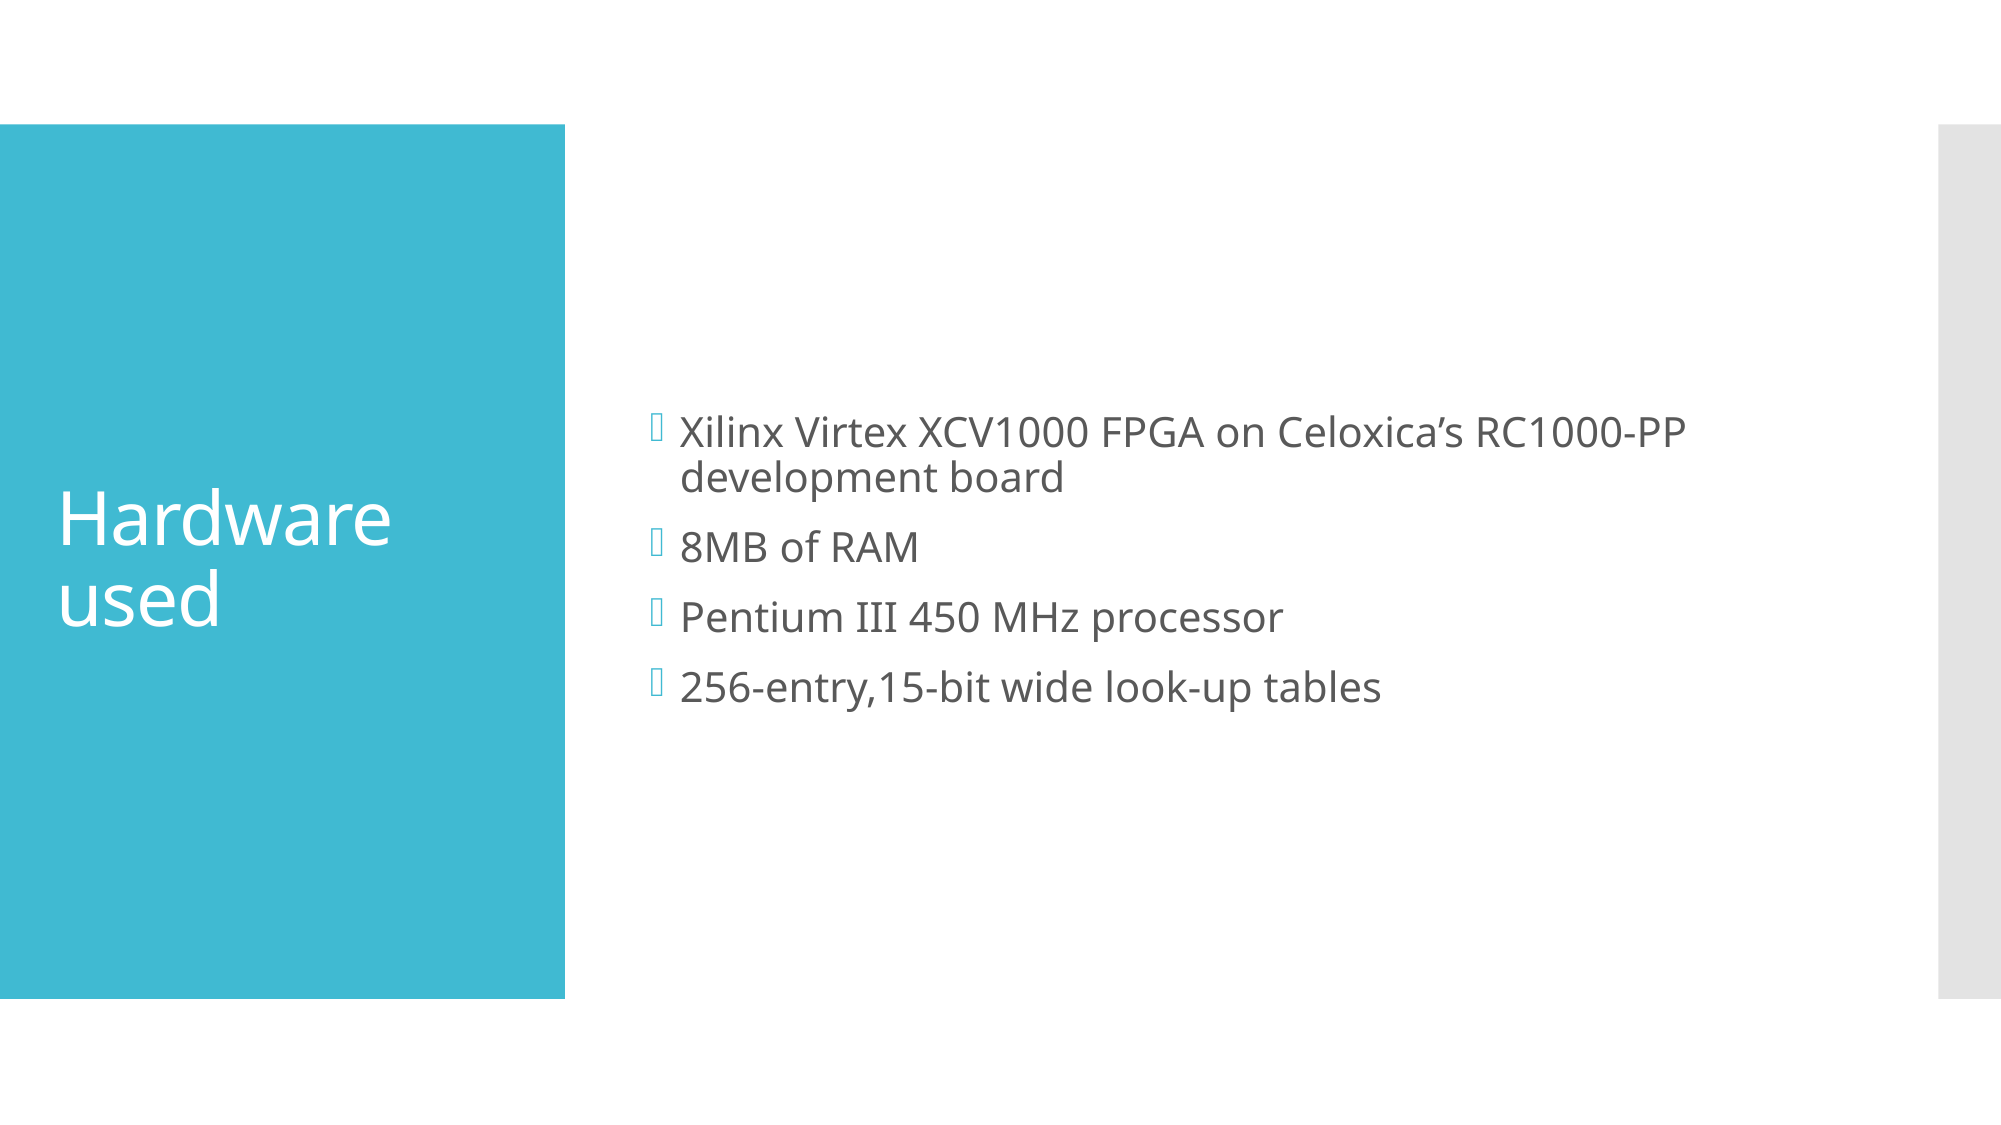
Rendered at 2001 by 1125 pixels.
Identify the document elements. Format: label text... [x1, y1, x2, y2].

title Hardware used [41, 184, 525, 940]
list Xilinx Virtex XCV1000 FPGA on Celoxica’s RC1000-PP development board 8MB of RAM Pentium III 450 MHz processor 256-entry,15-bit wide look-up tables [634, 141, 1835, 982]
